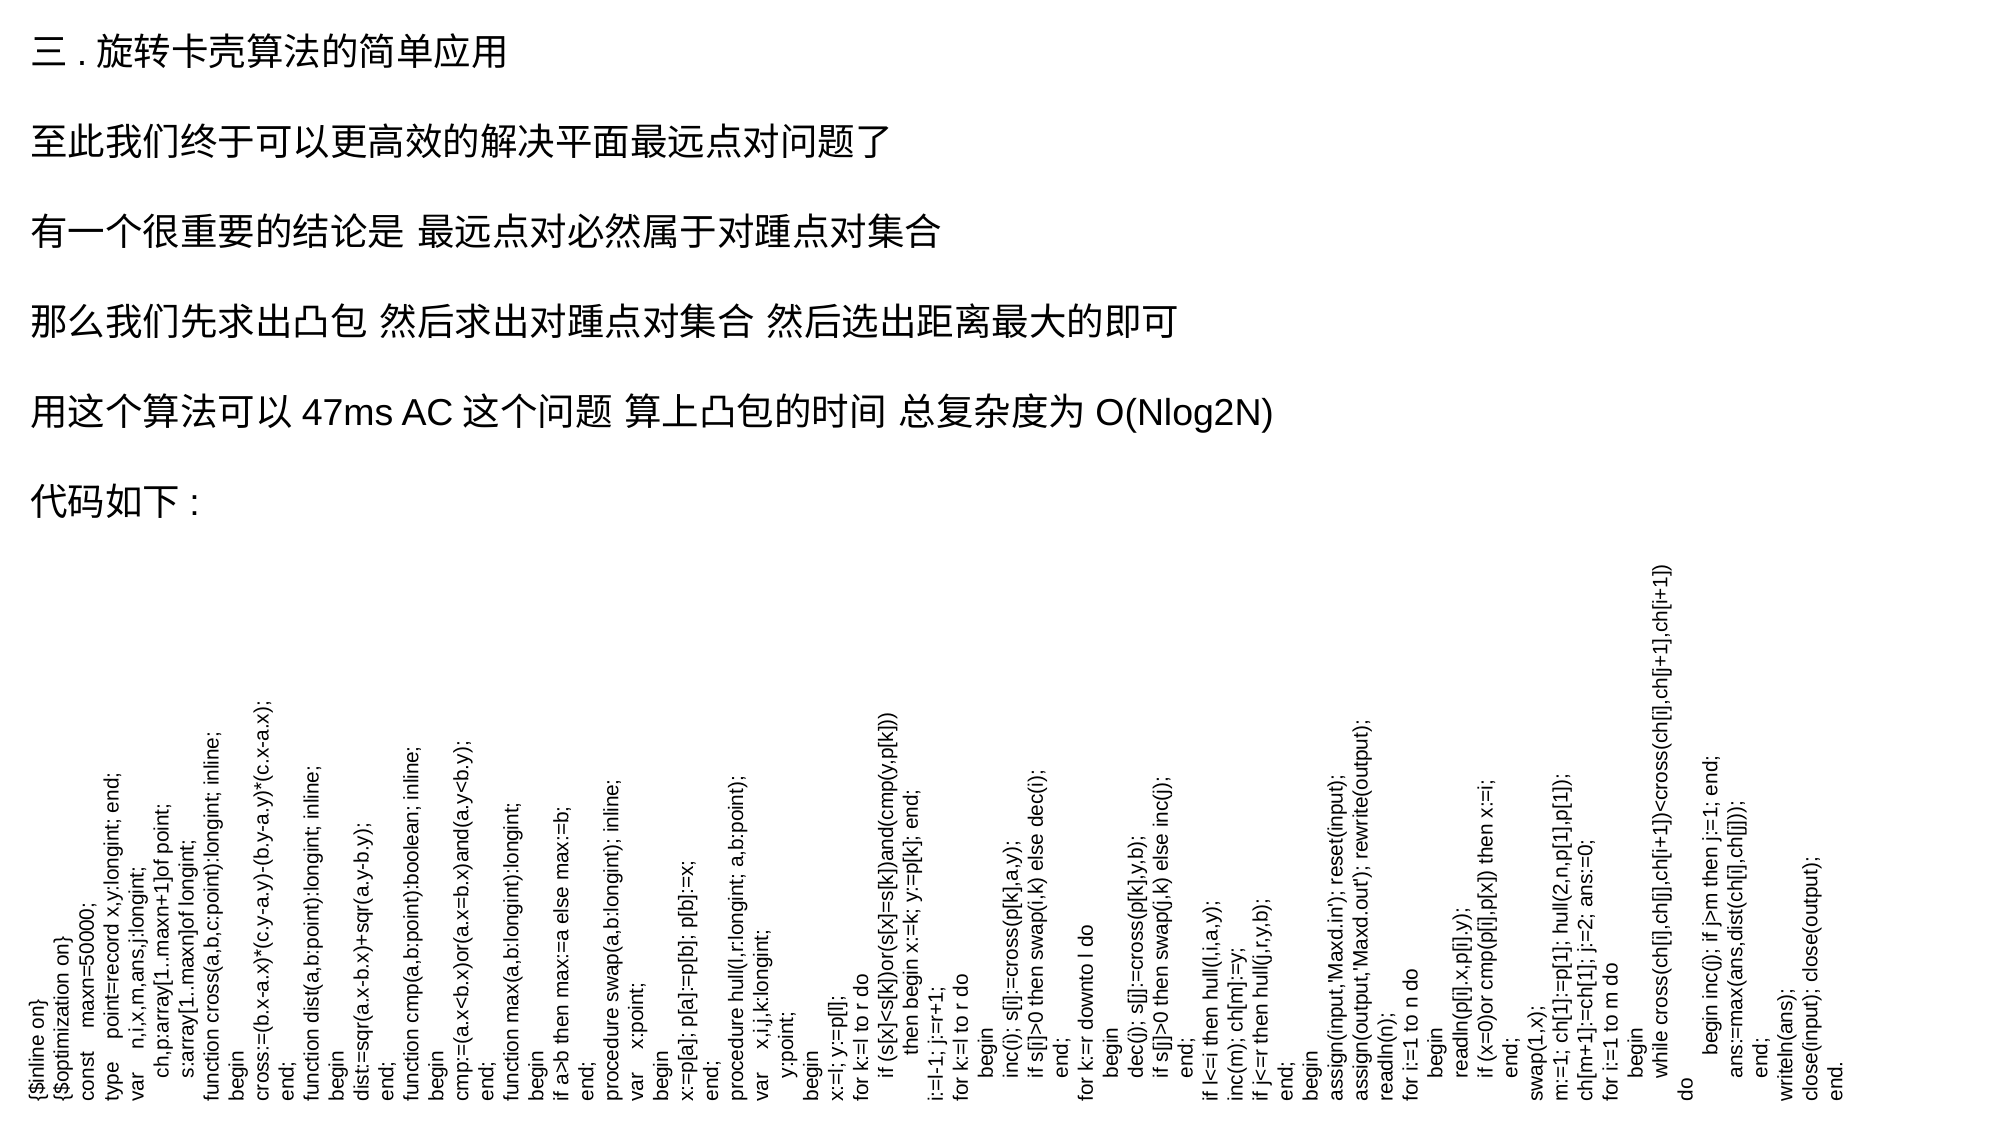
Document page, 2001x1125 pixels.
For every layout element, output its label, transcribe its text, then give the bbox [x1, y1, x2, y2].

text_box 三.旋转卡壳算法的简单应用 至此我们终于可以更高效的解决平面最远点对问题了 有一个很重要的结论是 最远点对必然属于对踵点对集合 那么我们先求出凸包 然后求出对踵点对集合 然后选出距离最大的即可 用这个算法可以47ms AC这个问题 算上凸包的时间 总复杂度为O(Nlog2N) 代码如下: [15, 20, 1985, 531]
text_box {$inline on} {$optimization on} const maxn=50000; type point=record x,y:longint; end; var n,i,x,m,ans,j:longint; ch,p:array[1..maxn+1]of point; s:array[1..maxn]of longint; function cross(a,b,c:point):longint; inline; begin cross:=(b.x-a.x)*(c.y-a.y)-(b.y-a.y)*(c.x-a.x); end; function dist(a,b:point):longint; inline; begin dist:=sqr(a.x-b.x)+sqr(a.y-b.y); end; function cmp(a,b:point):boolean; inline; begin cmp:=(a.x<b.x)or(a.x=b.x)and(a.y<b.y); end; function max(a,b:longint):longint; begin if a>b then max:=a else max:=b; end; procedure swap(a,b:longint); inline; var x:point; begin x:=p[a]; p[a]:=p[b]; p[b]:=x; end; procedure hull(l,r:longint; a,b:point); var x,i,j,k:longint; y:point; begin x:=l; y:=p[l]; for k:=l to r do if (s[x]<s[k])or(s[x]=s[k])and(cmp(y,p[k])) then begin x:=k; y:=p[k]; end; i:=l-1; j:=r+1; for k:=l to r do begin inc(i); s[i]:=cross(p[k],a,y); if s[i]>0 then swap(i,k) else dec(i); end; for k:=r downto l do begin dec(j); s[j]:=cross(p[k],y,b); if s[j]>0 then swap(j,k) else inc(j); end; if l<=i then hull(l,i,a,y); inc(m); ch[m]:=y; if j<=r then hull(j,r,y,b); end; begin assign(input,'Maxd.in'); reset(input); assign(output,'Maxd.out'); rewrite(output); readln(n); for i:=1 to n do begin readln(p[i].x,p[i].y); if (x=0)or cmp(p[i],p[x]) then x:=i; end; swap(1,x); m:=1; ch[1]:=p[1]; hull(2,n,p[1],p[1]); ch[m+1]:=ch[1]; j:=2; ans:=0; for i:=1 to m do begin while cross(ch[i],ch[j],ch[i+1])<cross(ch[i],ch[j+1],ch[i+1]) do begin inc(j); if j>m then j:=1; end; ans:=max(ans,dist(ch[i],ch[j])); end; writeln(ans); close(input); close(output); end. [15, 535, 1854, 1117]
